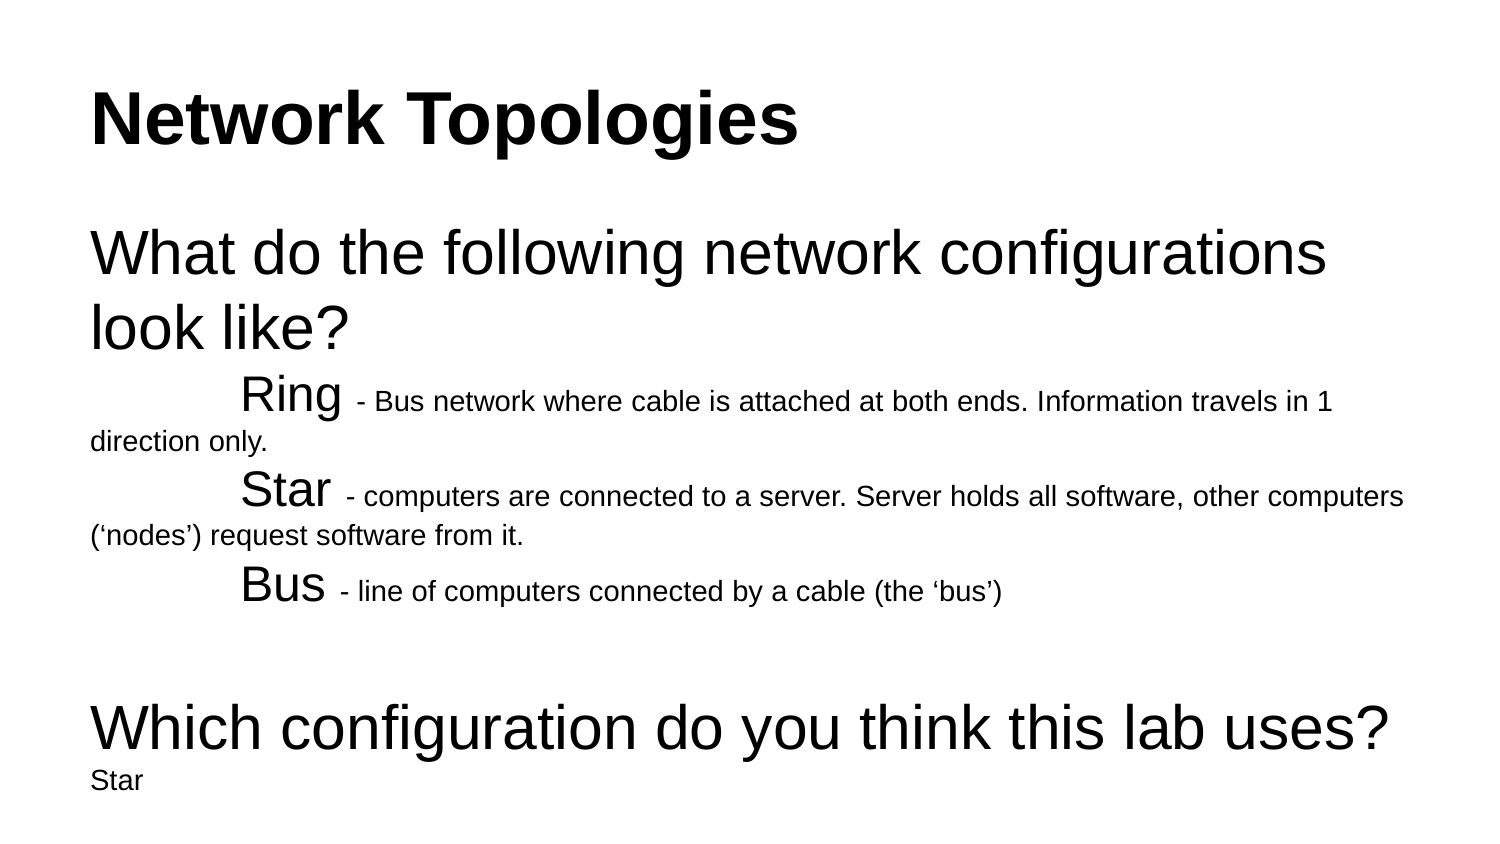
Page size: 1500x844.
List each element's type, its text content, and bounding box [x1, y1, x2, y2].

list What do the following network configurations look like? Ring - Bus network where cable is attached at both ends. Information travels in 1 direction only. Star - computers are connected to a server. Server holds all software, other computers (‘nodes’) request software from it. Bus - line of computers connected by a cable (the ‘bus’) Which configuration do you think this lab uses? Star [75, 196, 1425, 808]
title Network Topologies [75, 33, 1425, 175]
